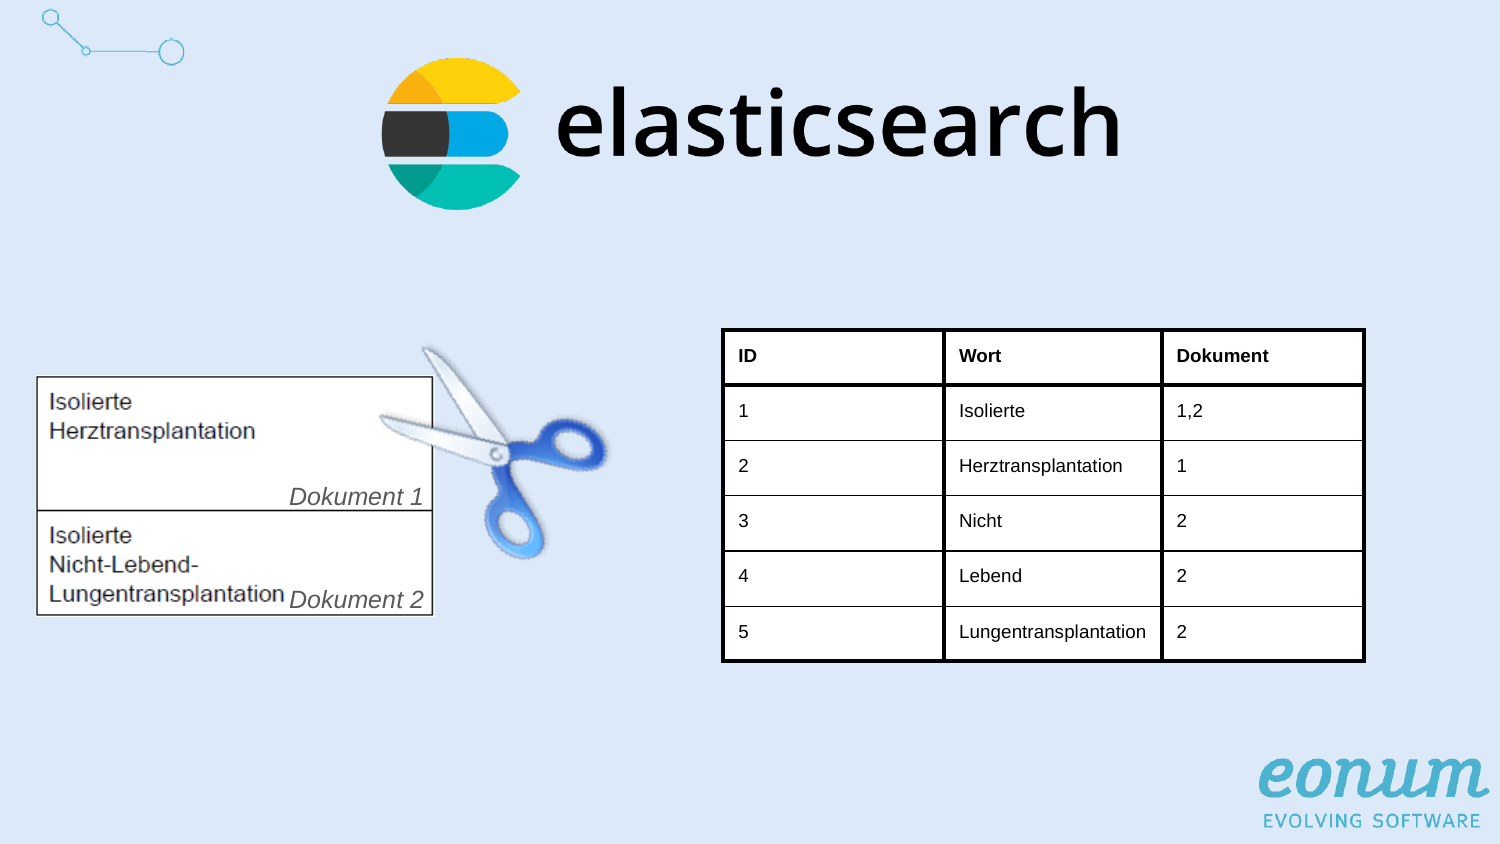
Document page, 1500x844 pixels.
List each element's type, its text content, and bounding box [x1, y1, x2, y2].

picture [0, 0, 1500, 844]
table_cell 3 [725, 496, 942, 550]
table_cell Nicht [946, 496, 1160, 550]
table_cell 1 [1164, 441, 1362, 495]
table_cell Lungentransplantation [946, 607, 1160, 659]
table_cell 2 [1164, 552, 1362, 606]
table_cell Lebend [946, 552, 1160, 606]
table_cell 4 [725, 552, 942, 606]
table_cell 2 [725, 441, 942, 495]
table_cell 1 [725, 387, 942, 440]
table_header ID [725, 332, 942, 383]
table_header Wort [946, 332, 1160, 383]
table_cell Herztransplantation [946, 441, 1160, 495]
table_cell 5 [725, 607, 942, 659]
table_cell 2 [1164, 607, 1362, 659]
text_box Dokument 2 [274, 585, 445, 628]
table_cell 2 [1164, 496, 1362, 550]
table_header Dokument [1164, 332, 1362, 383]
table_cell Isolierte [946, 387, 1160, 440]
table_cell 1,2 [1164, 387, 1362, 440]
